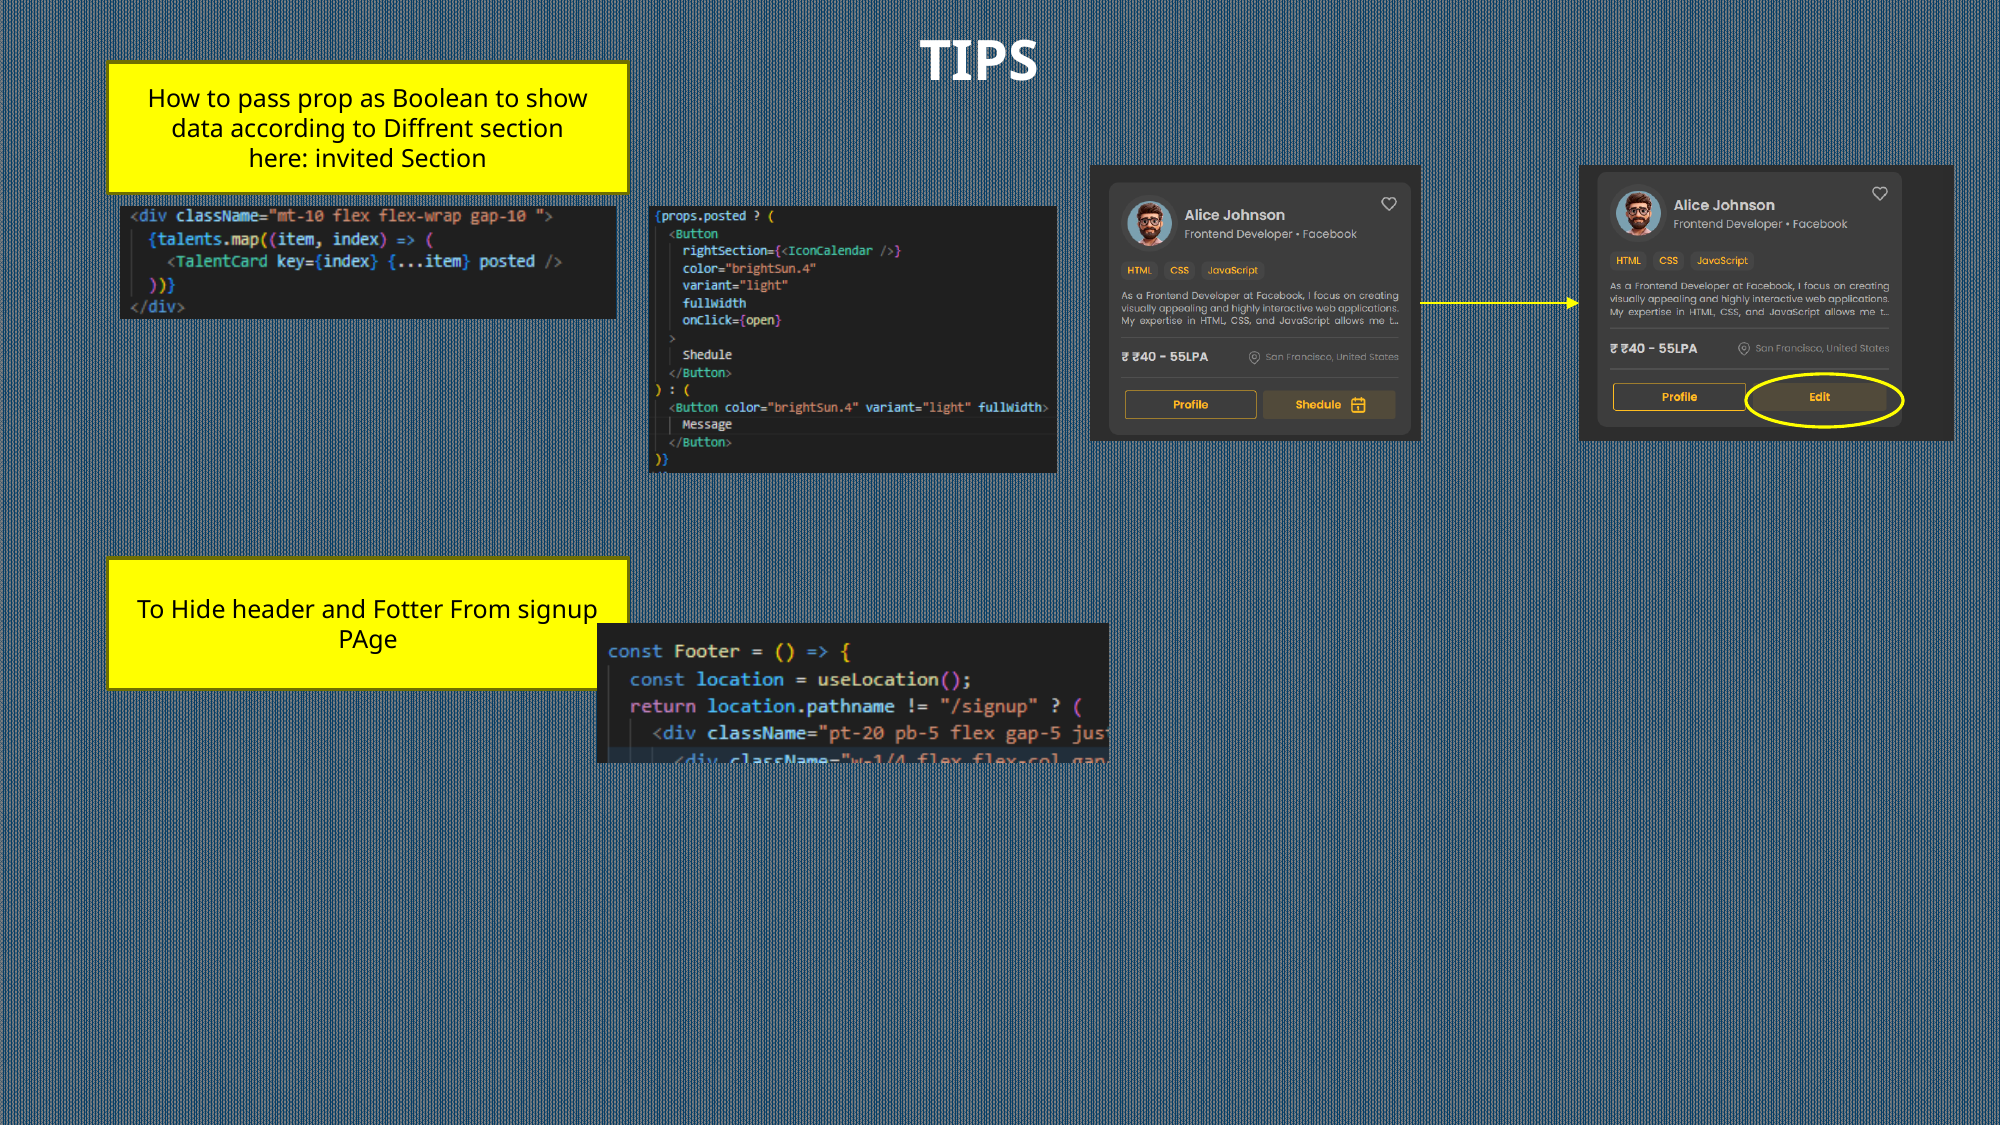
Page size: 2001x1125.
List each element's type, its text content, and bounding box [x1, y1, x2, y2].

text_box How to pass prop as Boolean to show data according to Diffrent section here: invited Section [106, 60, 630, 195]
title tips [175, 24, 1783, 100]
text_box To Hide header and Fotter From signup PAge [106, 556, 630, 691]
picture [1089, 164, 1421, 442]
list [119, 205, 617, 320]
picture [1578, 164, 1955, 442]
picture [648, 205, 1058, 474]
picture [596, 623, 1109, 764]
